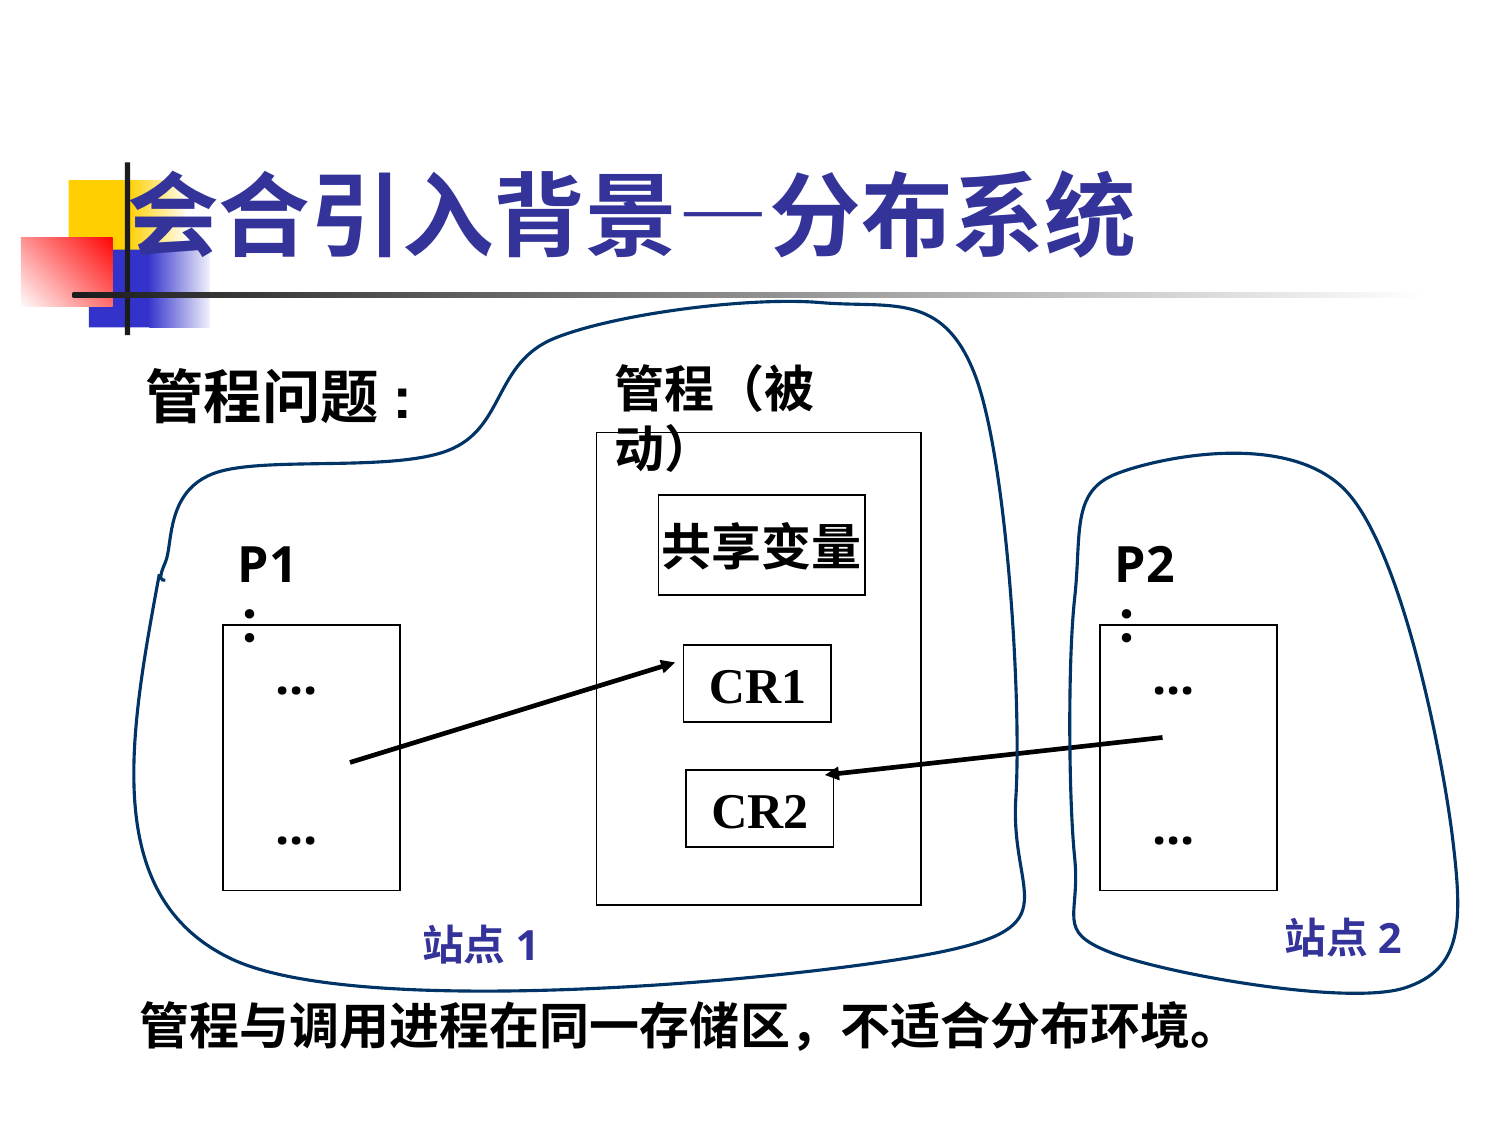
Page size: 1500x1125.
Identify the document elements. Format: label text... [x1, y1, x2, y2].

text_box [133, 301, 1025, 992]
title 会合引入背景—分布系统 [112, 87, 1388, 276]
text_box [222, 524, 401, 891]
text_box 站点2 [1269, 904, 1424, 970]
text_box 管程问题: [130, 352, 427, 438]
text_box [1099, 524, 1278, 891]
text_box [596, 432, 922, 905]
text_box [1069, 453, 1458, 994]
text_box 管程与调用进程在同一存储区，不适合分布环境。 [124, 987, 1313, 1063]
